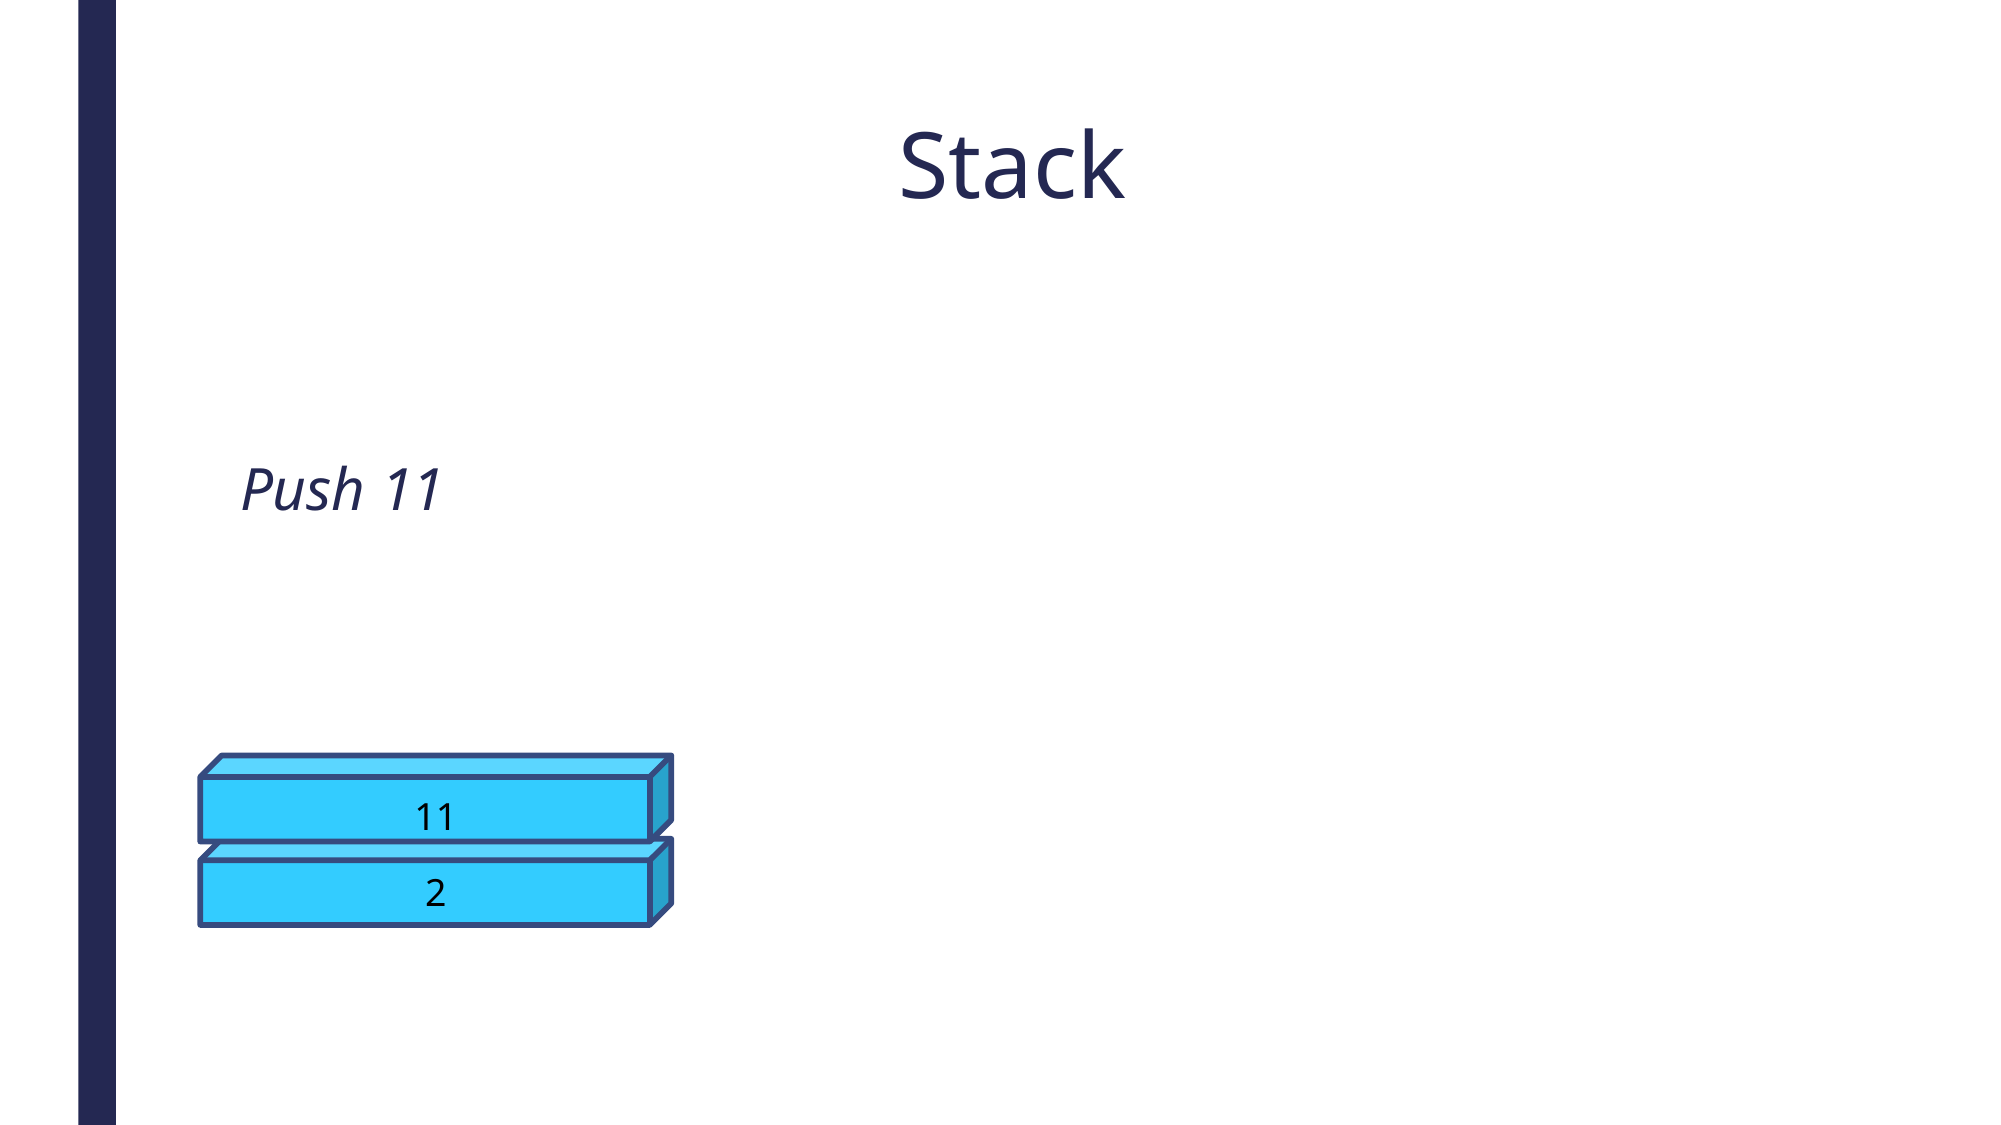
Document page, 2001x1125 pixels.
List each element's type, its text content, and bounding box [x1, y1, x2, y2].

text_box 2 [295, 861, 577, 922]
text_box [197, 752, 675, 845]
text_box [197, 835, 675, 928]
list Push 11 [225, 375, 1800, 963]
text_box 11 [295, 785, 577, 846]
title Stack [225, 112, 1800, 357]
